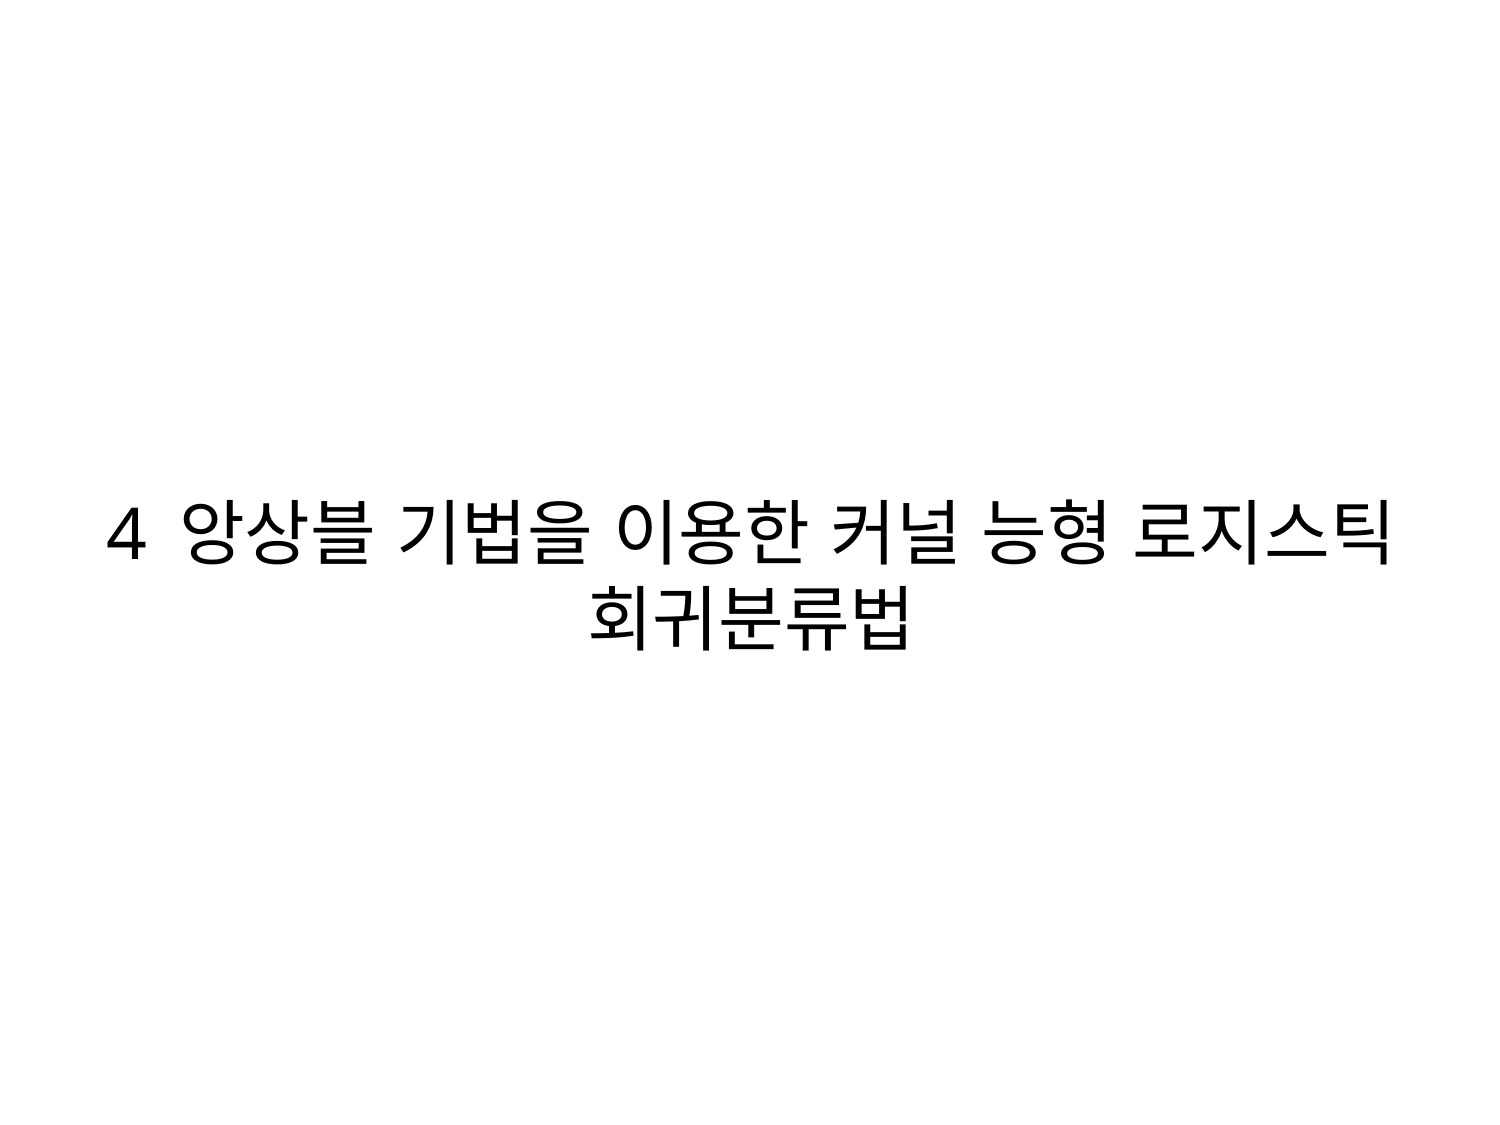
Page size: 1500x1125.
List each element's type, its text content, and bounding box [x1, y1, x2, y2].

title 4 앙상블 기법을 이용한 커널 능형 로지스틱 회귀분류법 [76, 479, 1427, 668]
